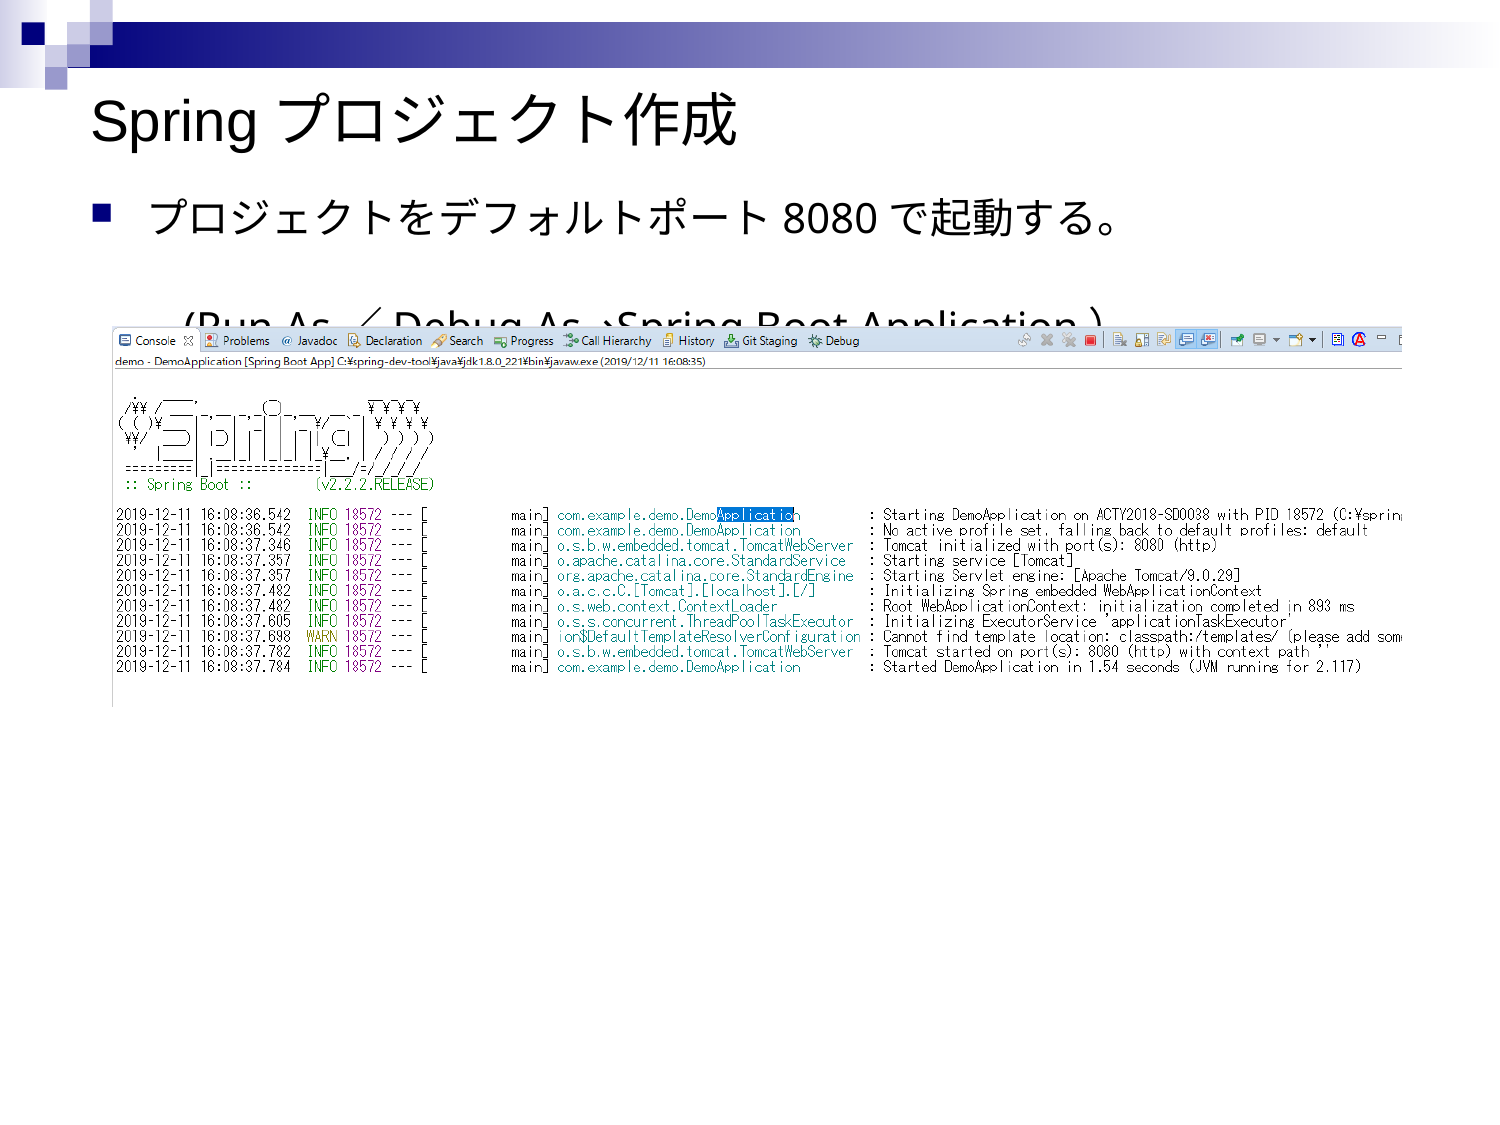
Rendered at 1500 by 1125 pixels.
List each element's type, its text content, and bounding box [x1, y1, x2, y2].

picture [112, 326, 1402, 707]
list プロジェクトをデフォルトポート8080で起動する。 (Run As／Debug As→Spring Boot Application） [75, 184, 1425, 963]
title Springプロジェクト作成 [75, 75, 1425, 161]
